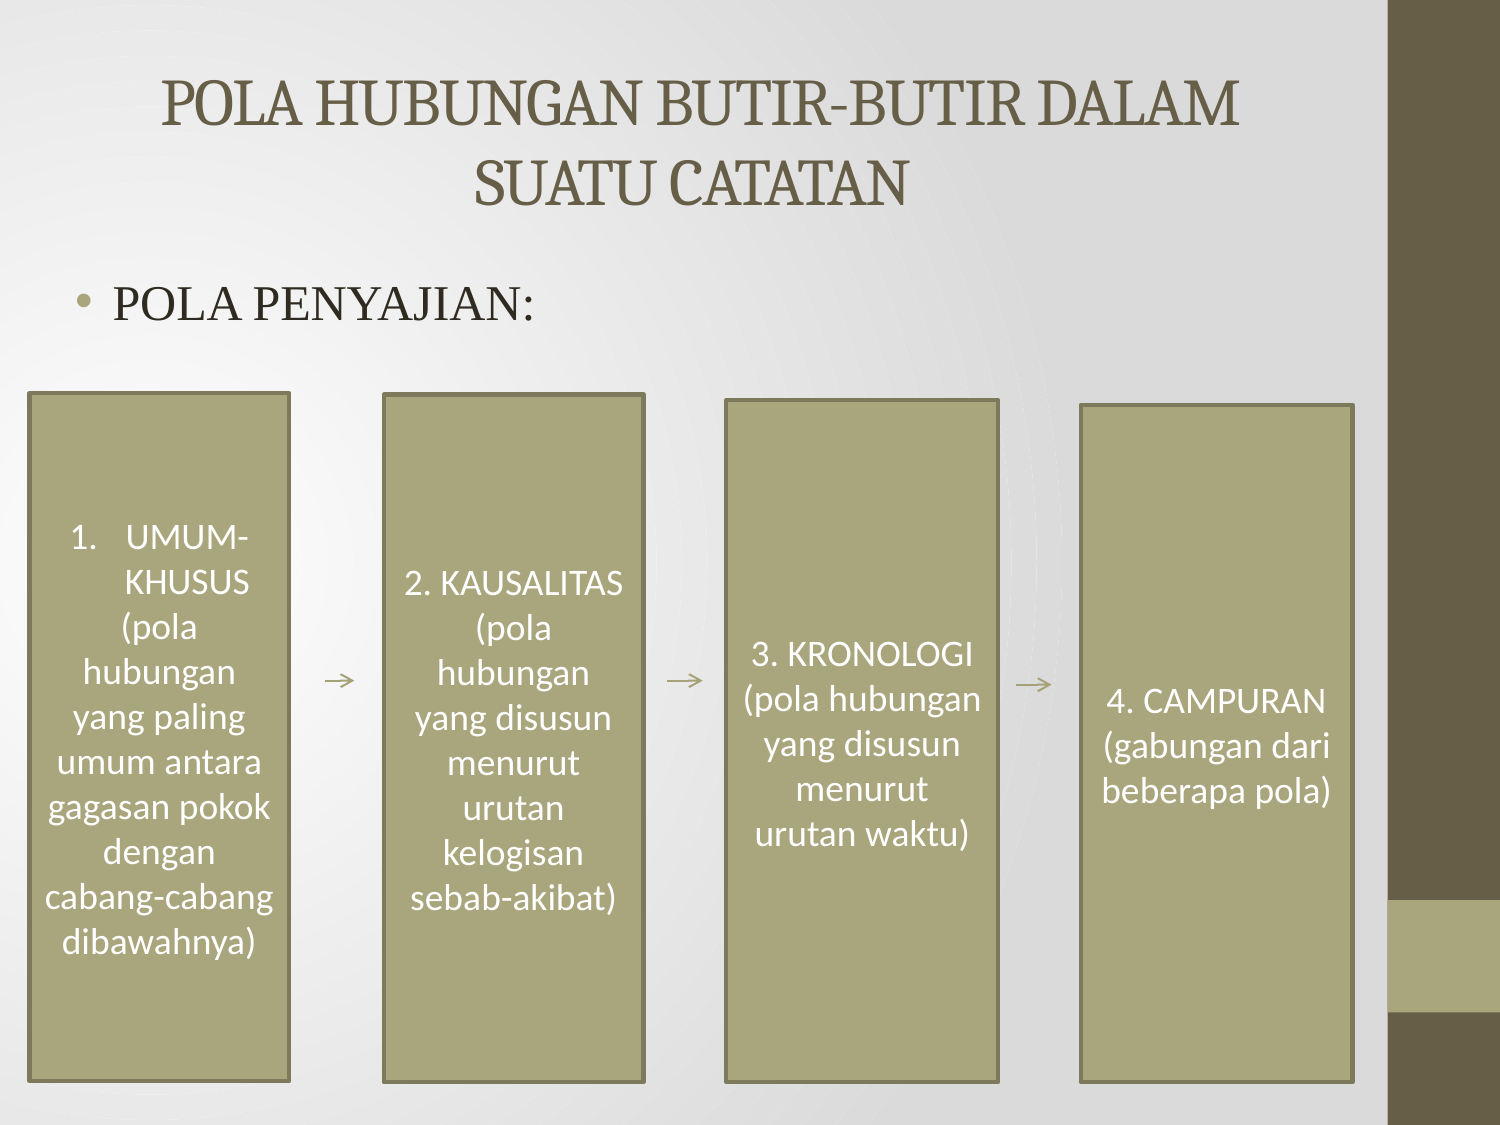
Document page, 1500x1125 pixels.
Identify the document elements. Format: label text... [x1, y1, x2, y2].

title POLA HUBUNGAN BUTIR-BUTIR DALAM SUATU CATATAN [75, 45, 1325, 233]
text_box 4. CAMPURAN (gabungan dari beberapa pola) [1079, 403, 1355, 1084]
text_box 2. KAUSALITAS (pola hubungan yang disusun menurut urutan kelogisan sebab-akibat) [382, 392, 646, 1084]
text_box 3. KRONOLOGI (pola hubungan yang disusun menurut urutan waktu) [724, 398, 1000, 1084]
list POLA PENYAJIAN: [41, 262, 1377, 1083]
text_box UMUM-KHUSUS (pola hubungan yang paling umum antara gagasan pokok dengan cabang-cabang dibawahnya) [27, 391, 291, 1083]
